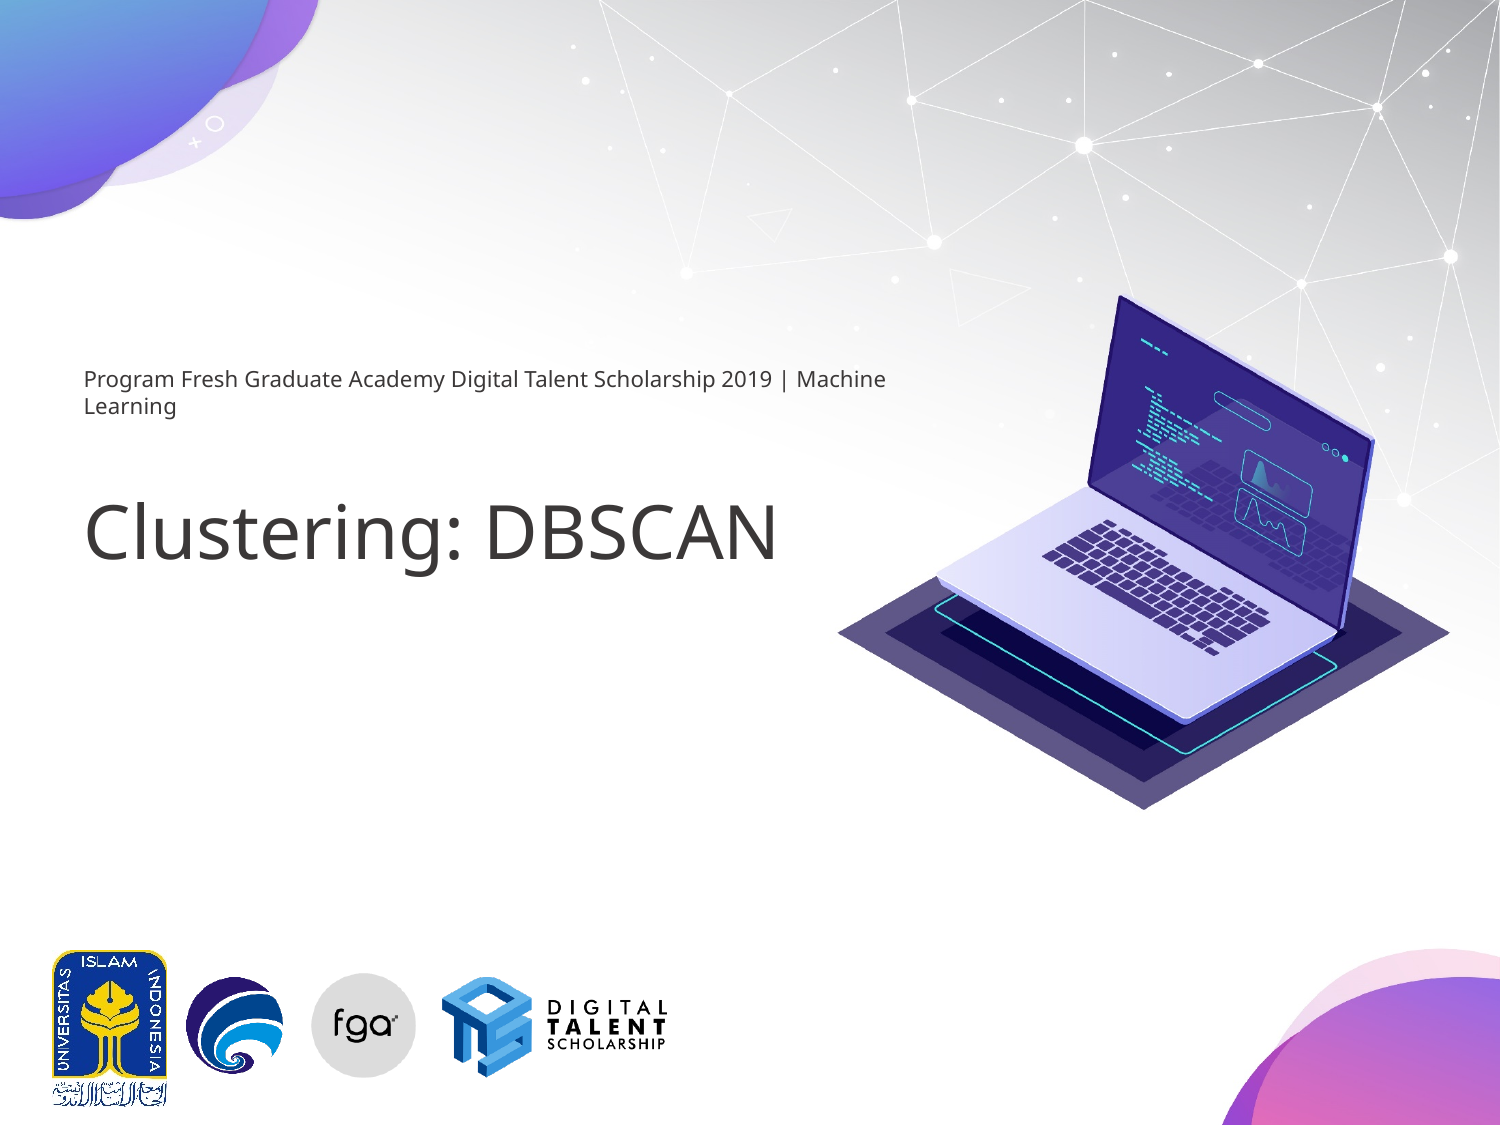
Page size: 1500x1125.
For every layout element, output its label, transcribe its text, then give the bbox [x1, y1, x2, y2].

picture [0, 0, 1500, 1125]
title Clustering: DBSCAN [68, 412, 958, 646]
